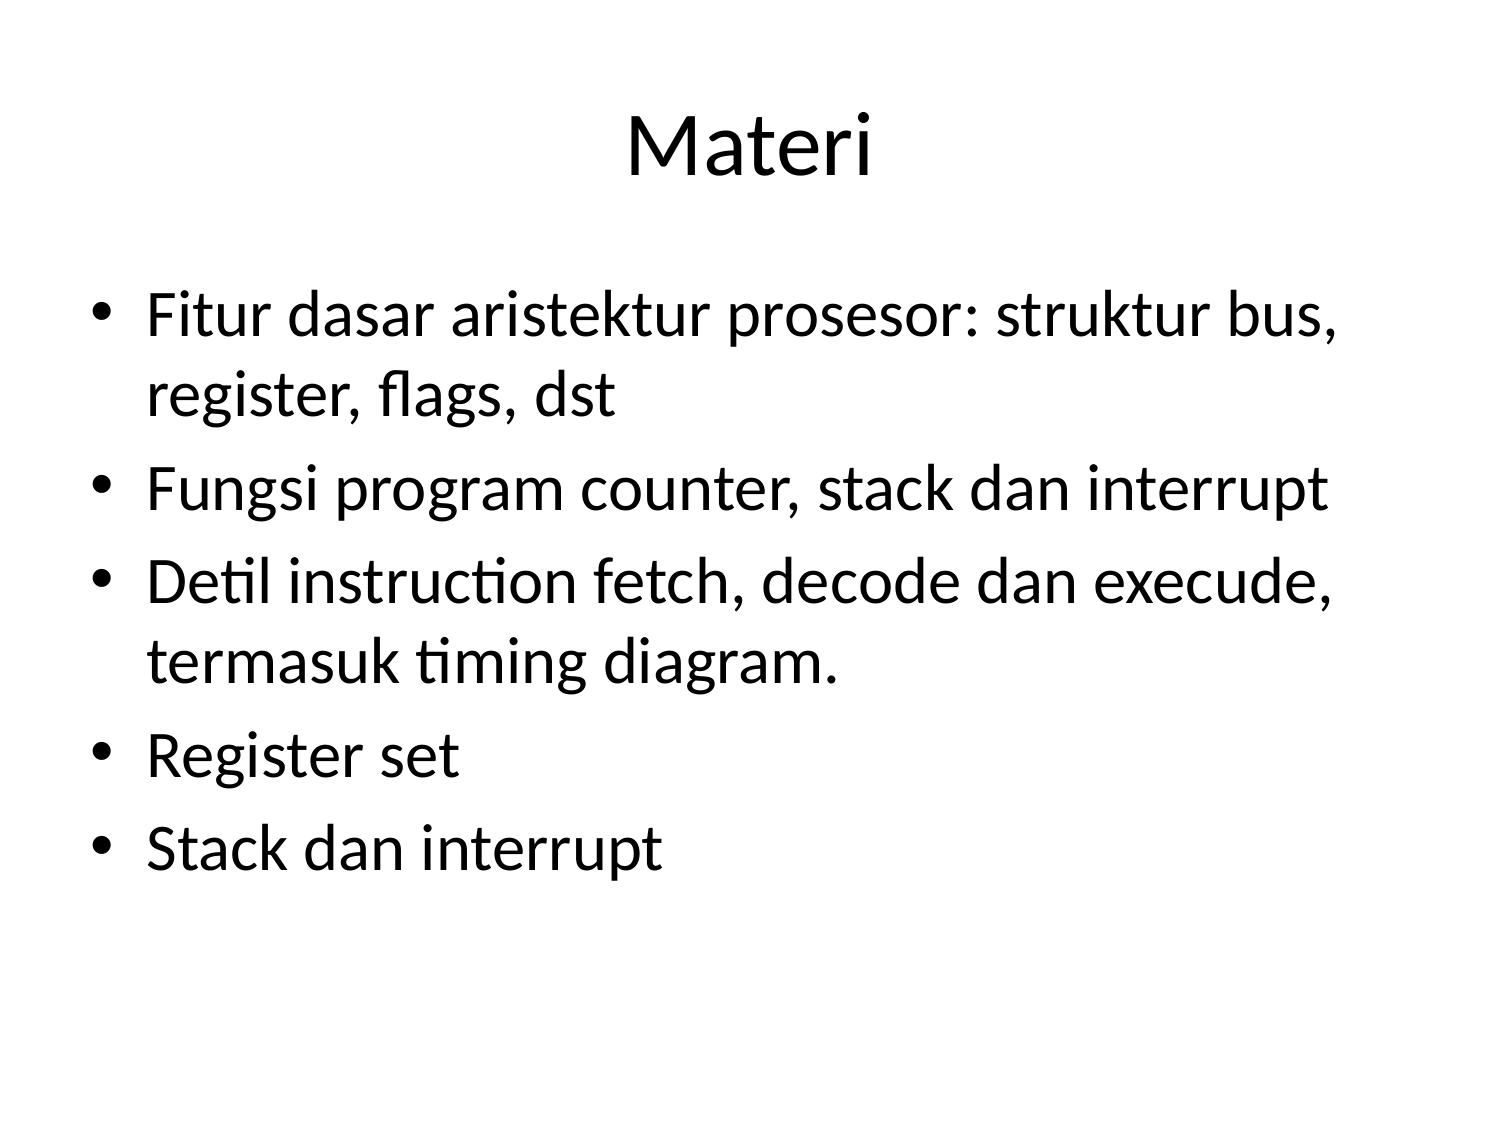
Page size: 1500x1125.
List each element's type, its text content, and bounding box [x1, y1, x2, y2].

list Fitur dasar aristektur prosesor: struktur bus, register, flags, dst Fungsi program counter, stack dan interrupt Detil instruction fetch, decode dan execude, termasuk timing diagram. Register set Stack dan interrupt [75, 262, 1425, 1005]
title Materi [75, 45, 1425, 233]
